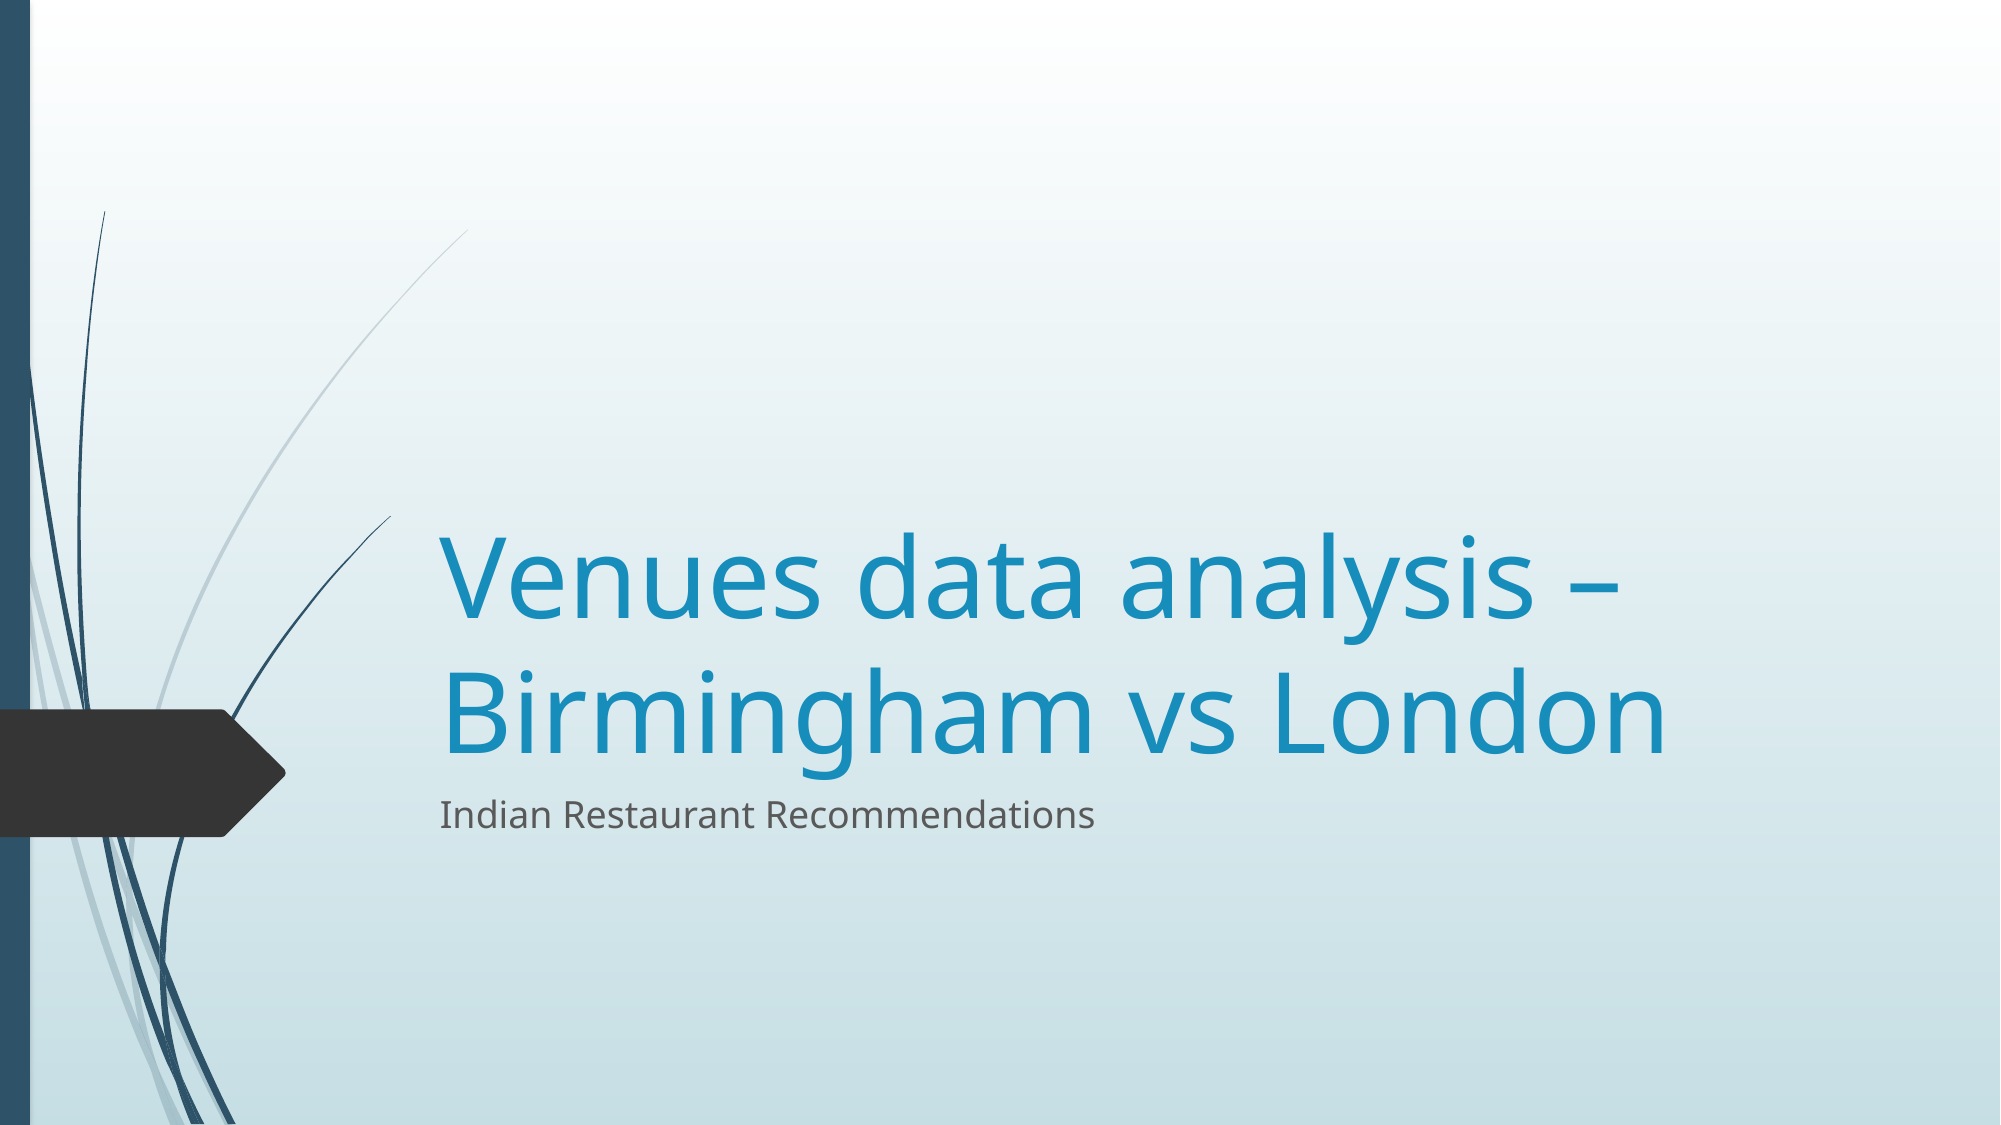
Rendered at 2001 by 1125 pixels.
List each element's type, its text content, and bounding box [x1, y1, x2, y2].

title Venues data analysis – Birmingham vs London [424, 412, 1888, 783]
subtitle Indian Restaurant Recommendations [424, 783, 1888, 969]
